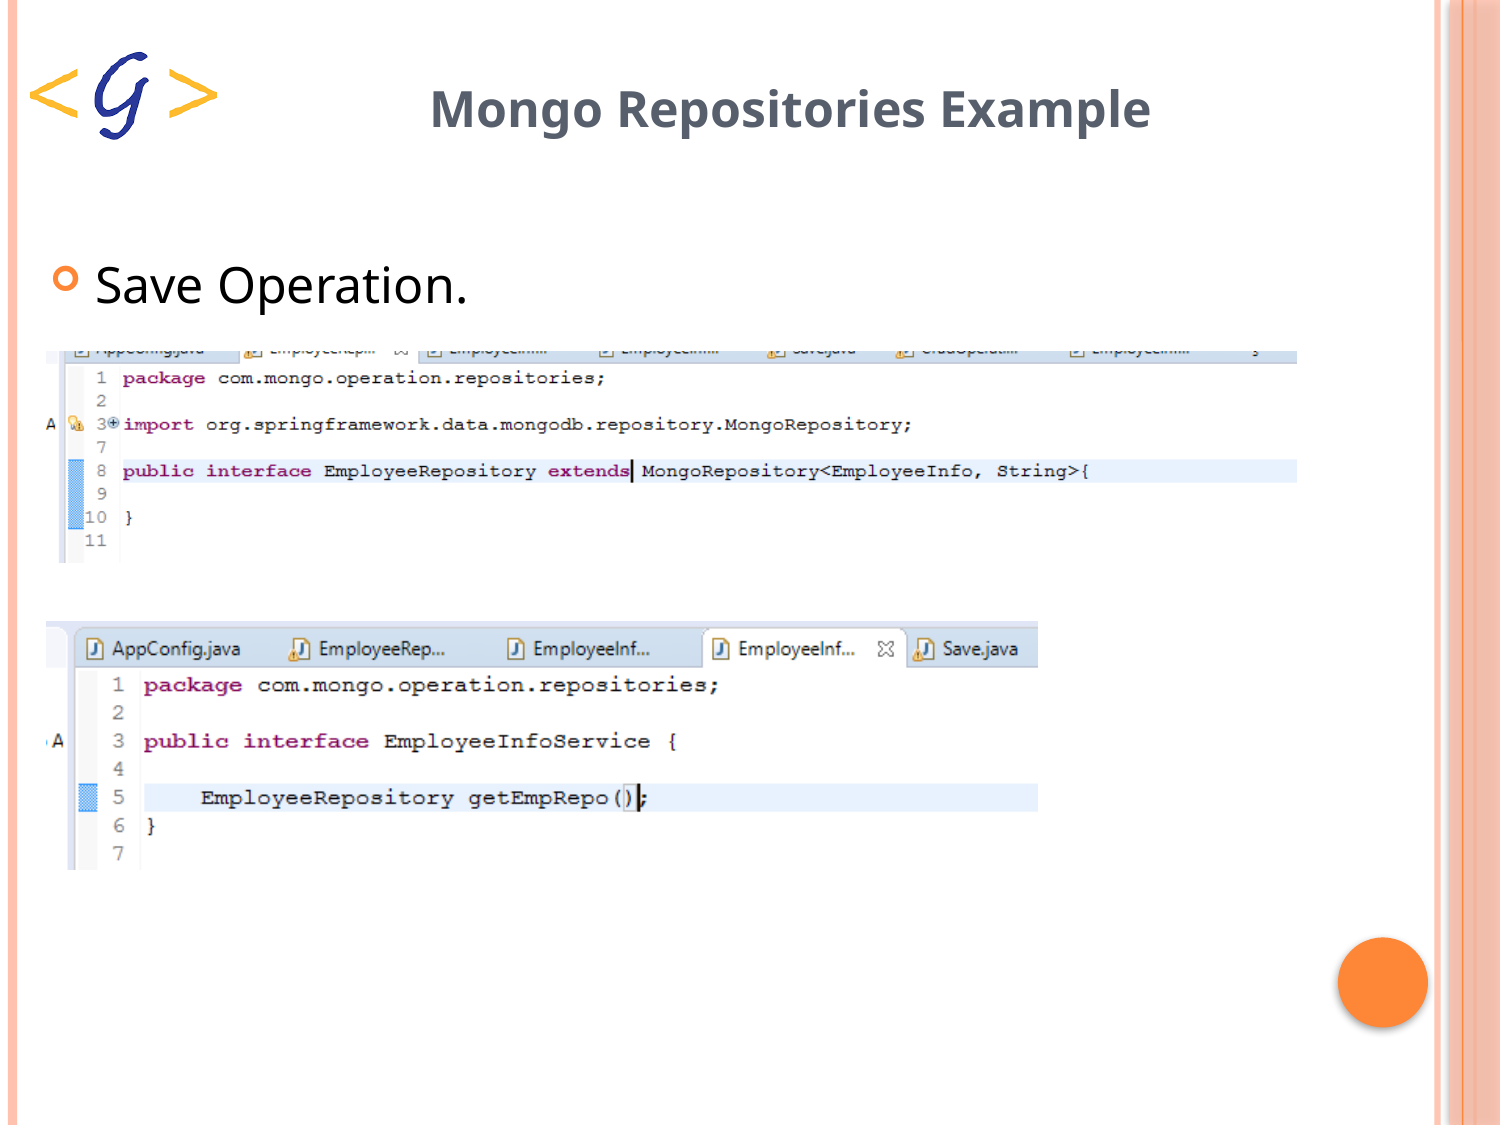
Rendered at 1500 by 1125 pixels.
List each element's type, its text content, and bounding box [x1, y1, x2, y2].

picture [46, 620, 1039, 871]
text_box Mongo Repositories Example [257, 70, 1325, 200]
picture [46, 350, 1297, 563]
text_box Save Operation. [35, 246, 1261, 668]
picture [22, 0, 224, 200]
